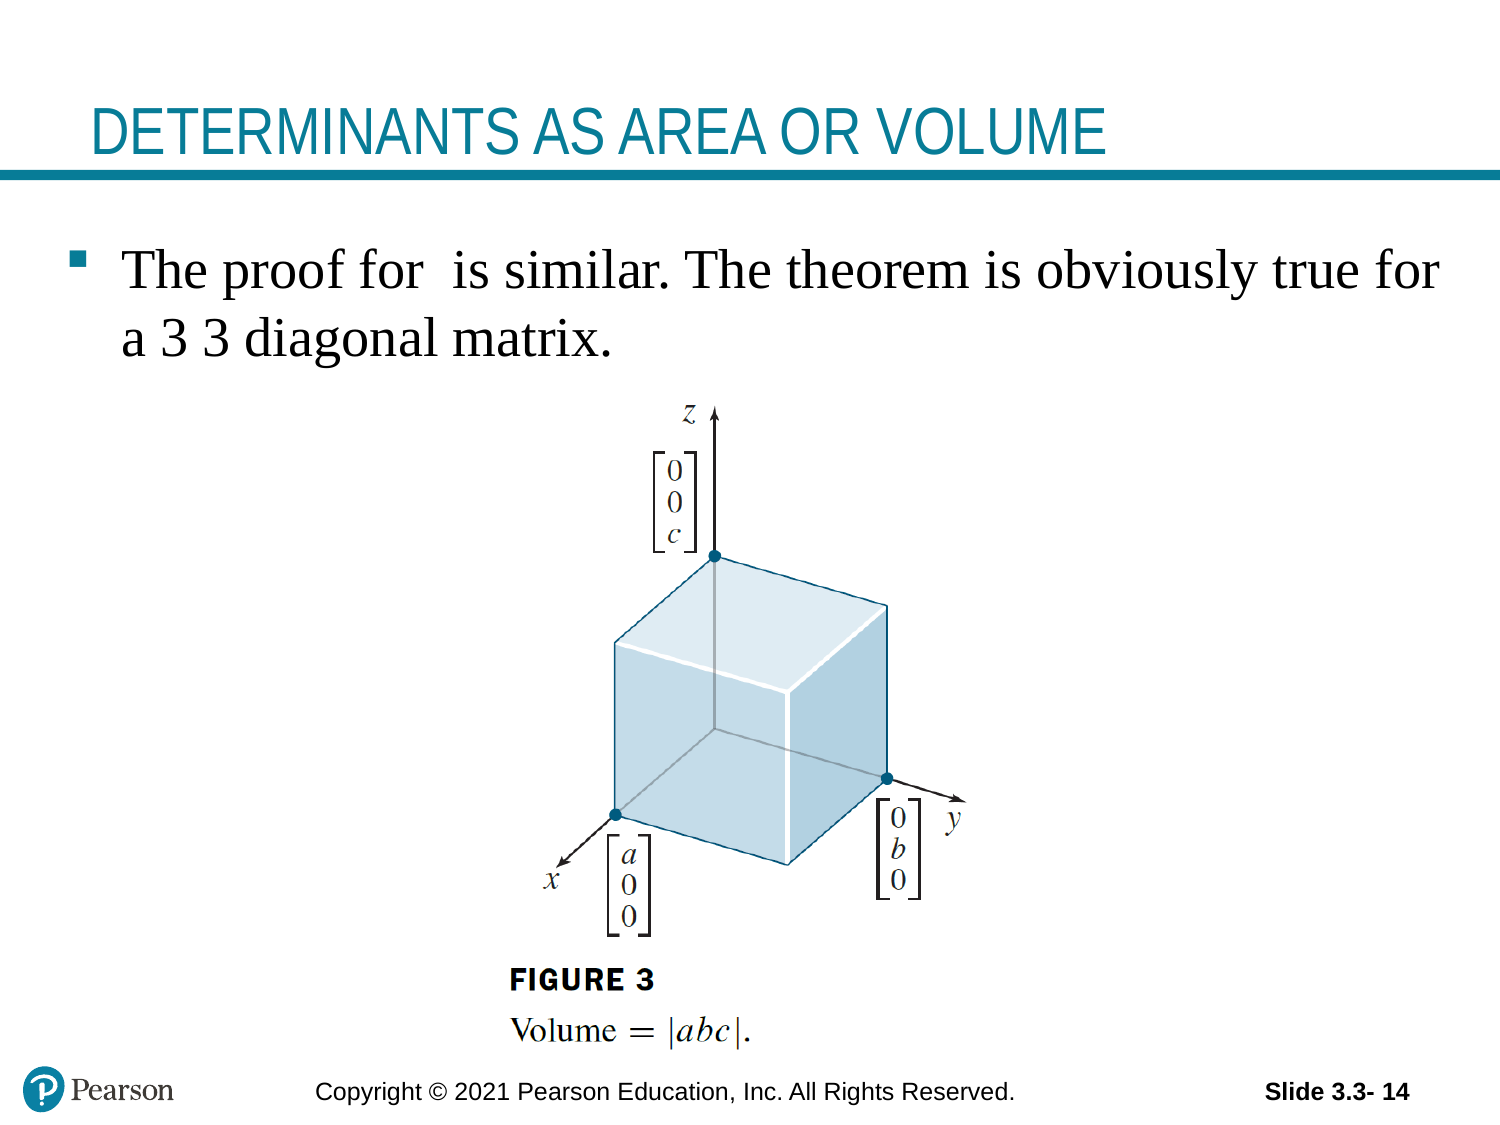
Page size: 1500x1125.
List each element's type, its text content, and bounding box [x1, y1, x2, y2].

picture [499, 387, 988, 1053]
slide_number Slide 3.3- 14 [1113, 1034, 1425, 1113]
footer Copyright © 2021 Pearson Education, Inc. All Rights Reserved. [300, 1034, 1113, 1113]
title DETERMINANTS AS AREA OR VOLUME [75, 0, 1425, 175]
